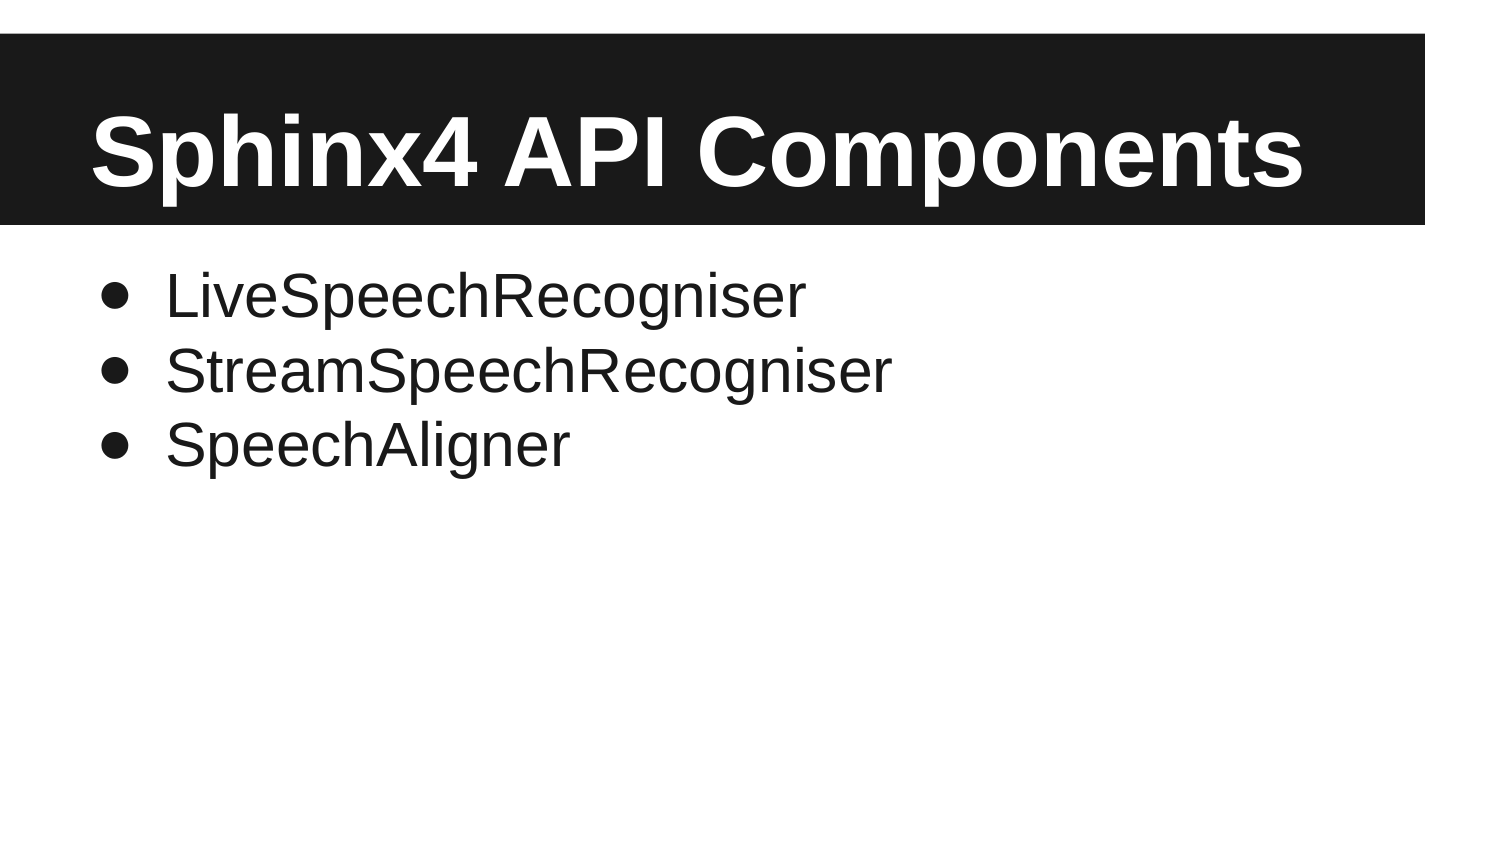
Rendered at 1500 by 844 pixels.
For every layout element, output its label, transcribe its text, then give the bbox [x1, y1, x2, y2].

title Sphinx4 API Components [75, 33, 1425, 221]
list LiveSpeechRecogniser StreamSpeechRecogniser SpeechAligner [75, 239, 1425, 808]
